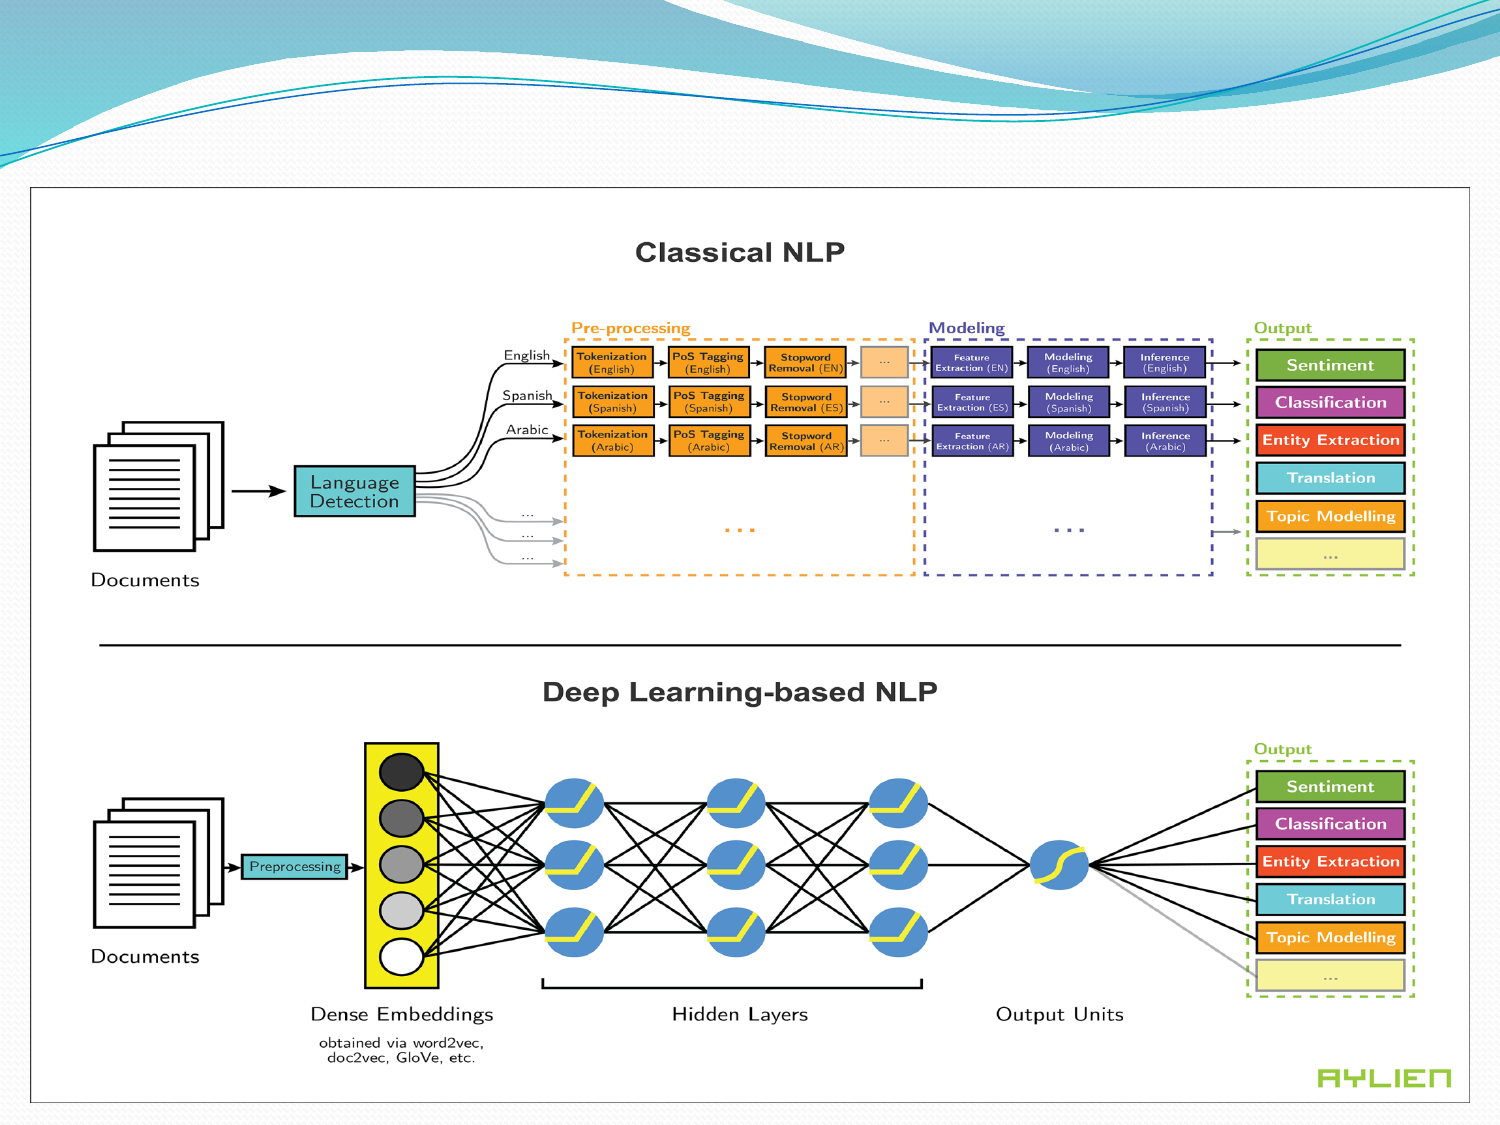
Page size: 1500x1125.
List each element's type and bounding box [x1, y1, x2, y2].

picture [29, 187, 1471, 1103]
